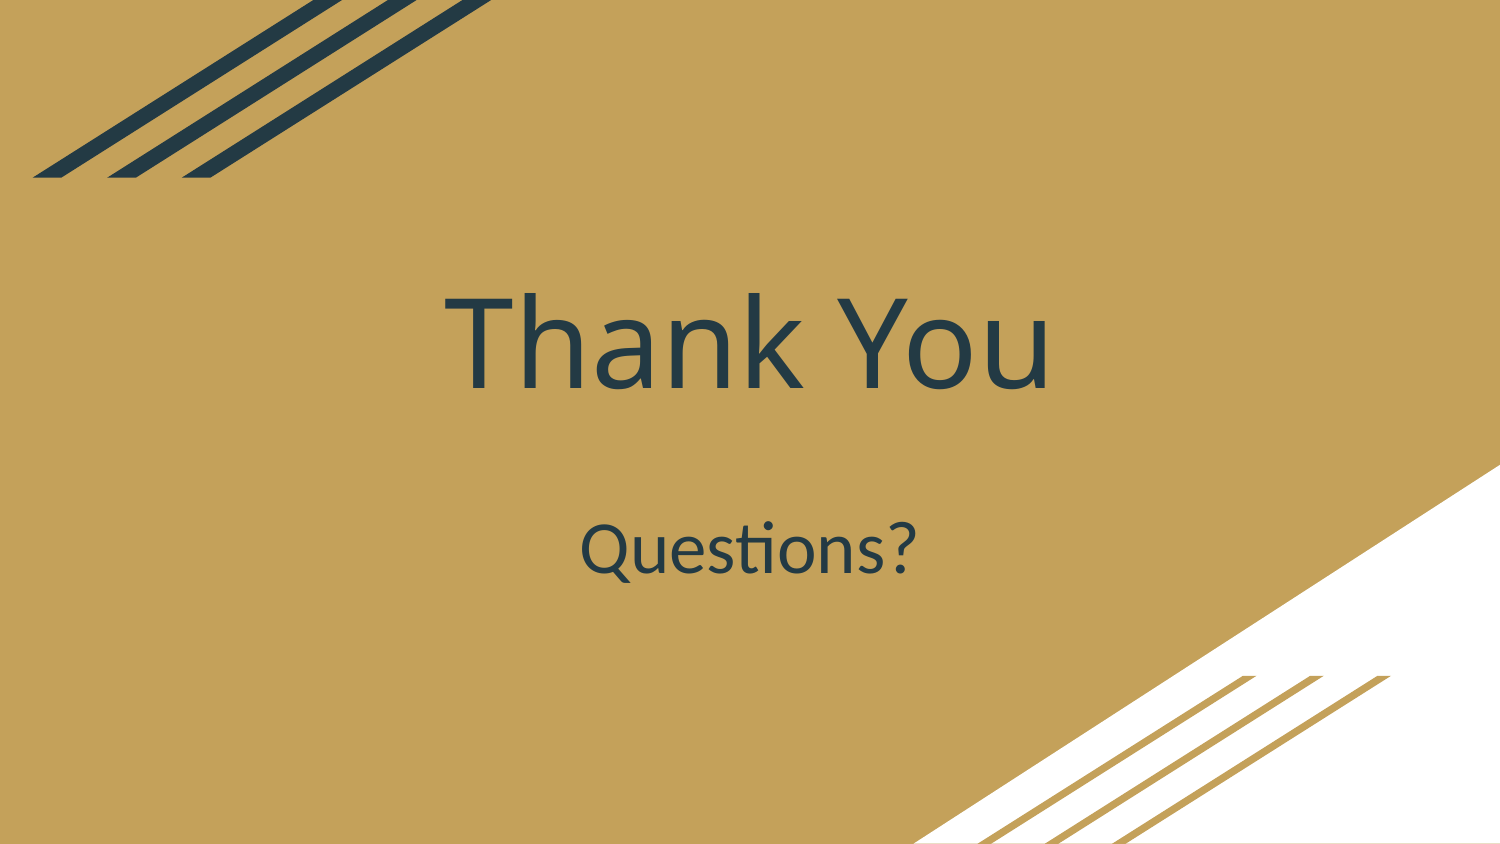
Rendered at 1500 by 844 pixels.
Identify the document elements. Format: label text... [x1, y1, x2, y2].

list Questions? [227, 469, 1273, 575]
title Thank You [227, 227, 1273, 454]
